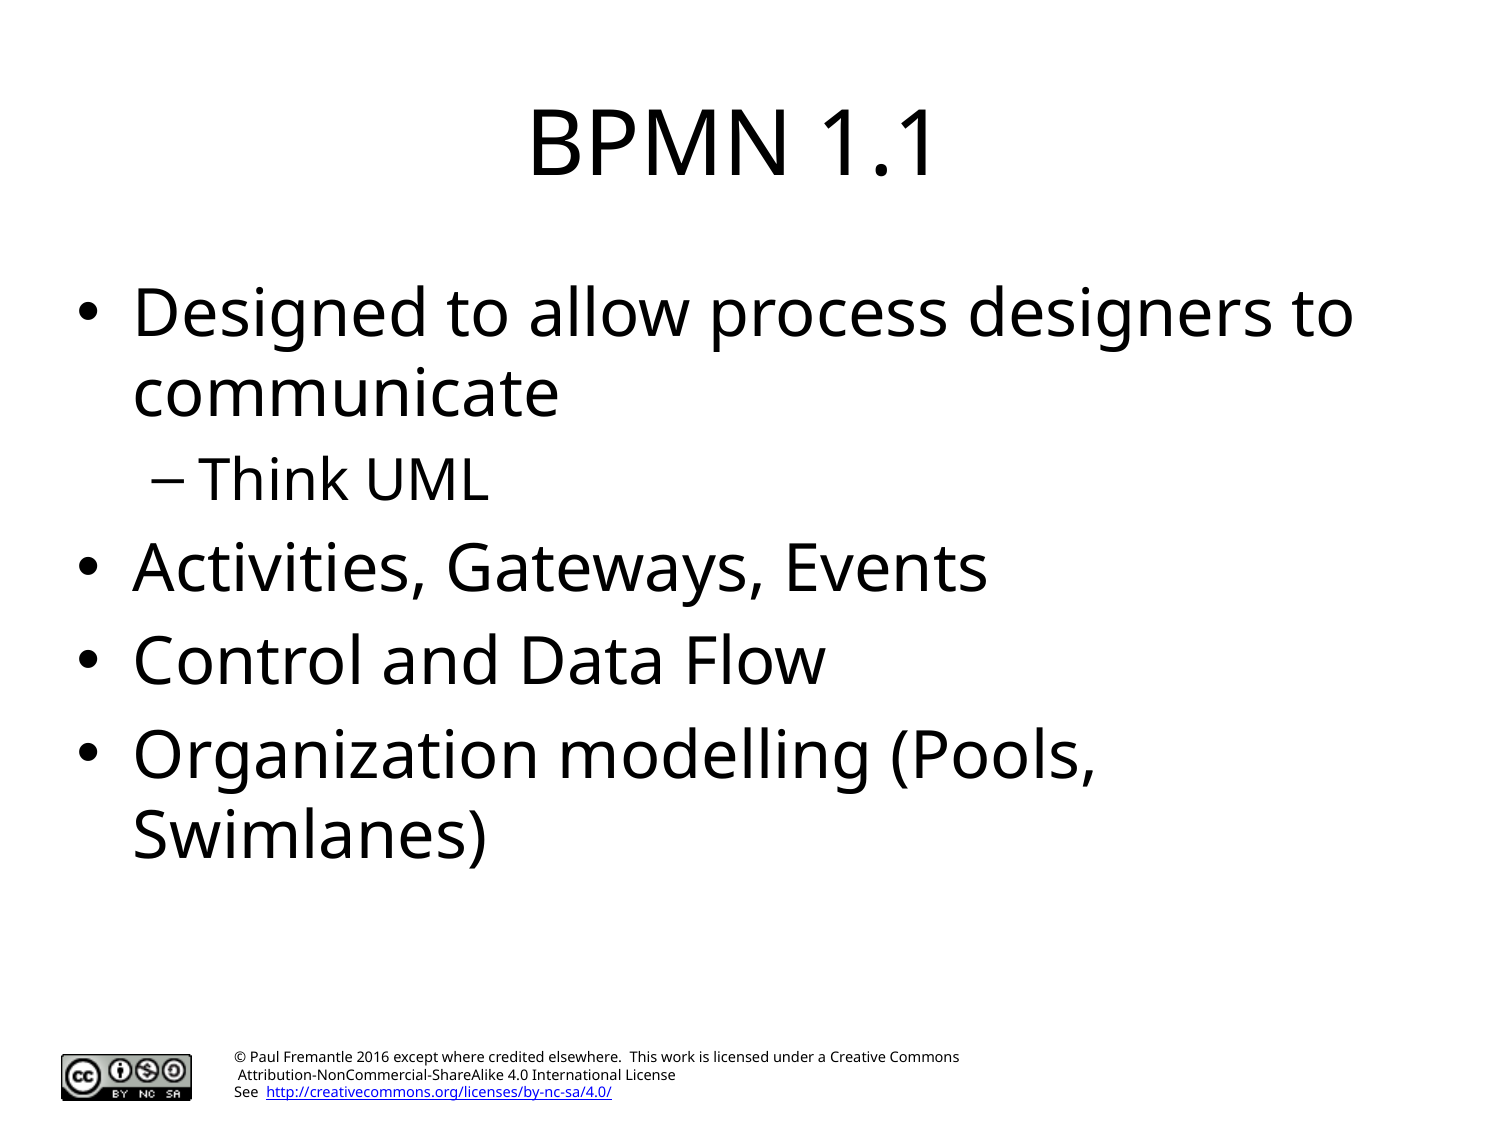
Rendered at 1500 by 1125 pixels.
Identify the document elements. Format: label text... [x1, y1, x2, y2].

title BPMN 1.1 [75, 45, 1425, 233]
list Designed to allow process designers to communicate Think UML Activities, Gateways, Events Control and Data Flow Organization modelling (Pools, Swimlanes) [61, 262, 1412, 1005]
picture [61, 1054, 192, 1101]
